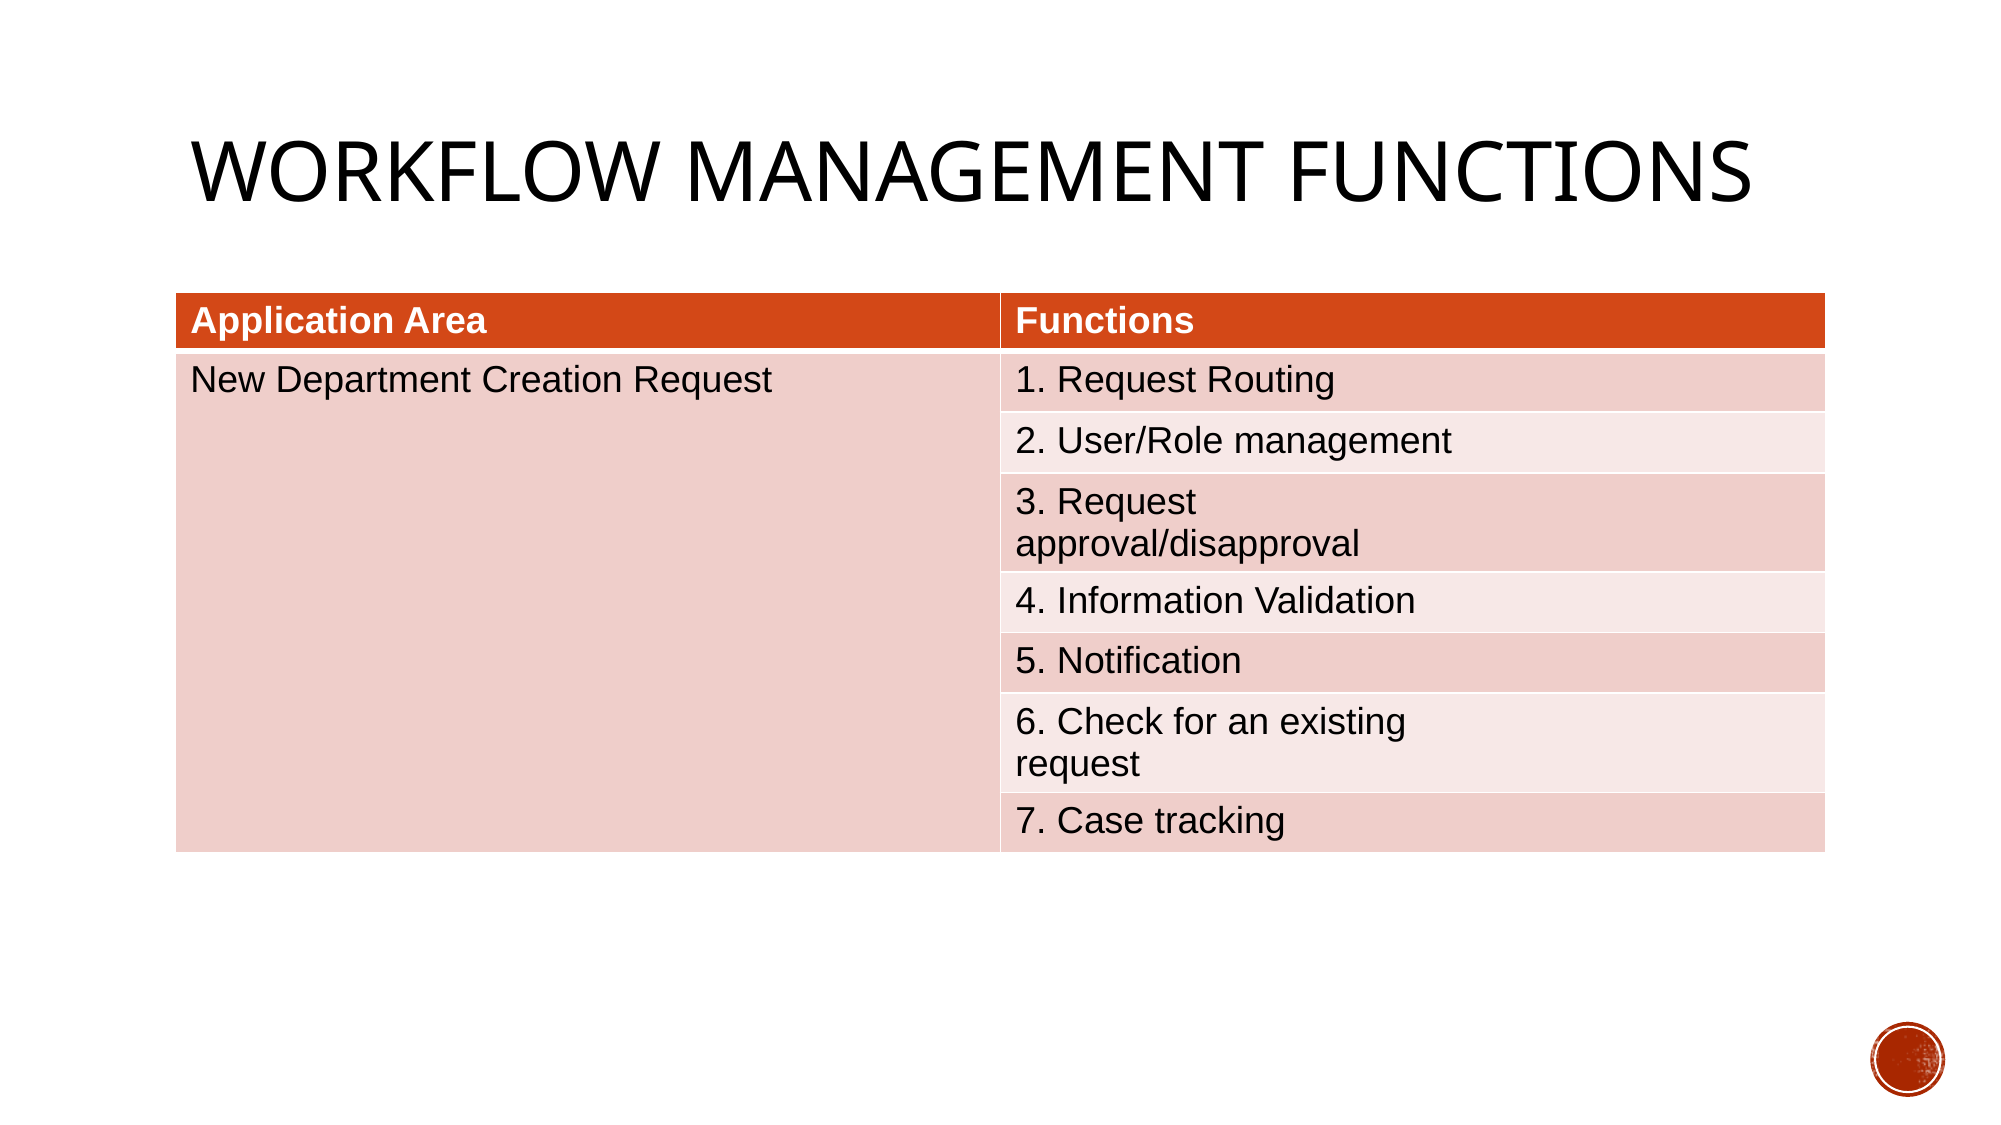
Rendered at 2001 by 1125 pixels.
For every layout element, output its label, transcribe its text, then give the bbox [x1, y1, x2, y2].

table_cell 5. Notification [1001, 633, 1825, 692]
table_cell 2. User/Role management [1001, 413, 1825, 472]
table_cell 3. Request approval/disapproval [1001, 474, 1825, 571]
table_header Application Area [176, 293, 1000, 348]
table_header Functions [1001, 293, 1825, 348]
table_cell 6. Check for an existing request [1001, 694, 1825, 792]
picture [1870, 1021, 1946, 1097]
title WORKFLOW MANAGEMENT FUNCTIONS [175, 82, 1826, 267]
table_cell 4. Information Validation [1001, 573, 1825, 632]
table_cell New Department Creation Request [176, 354, 1000, 852]
table_cell 7. Case tracking [1001, 793, 1825, 852]
table_cell 1. Request Routing [1001, 354, 1825, 411]
